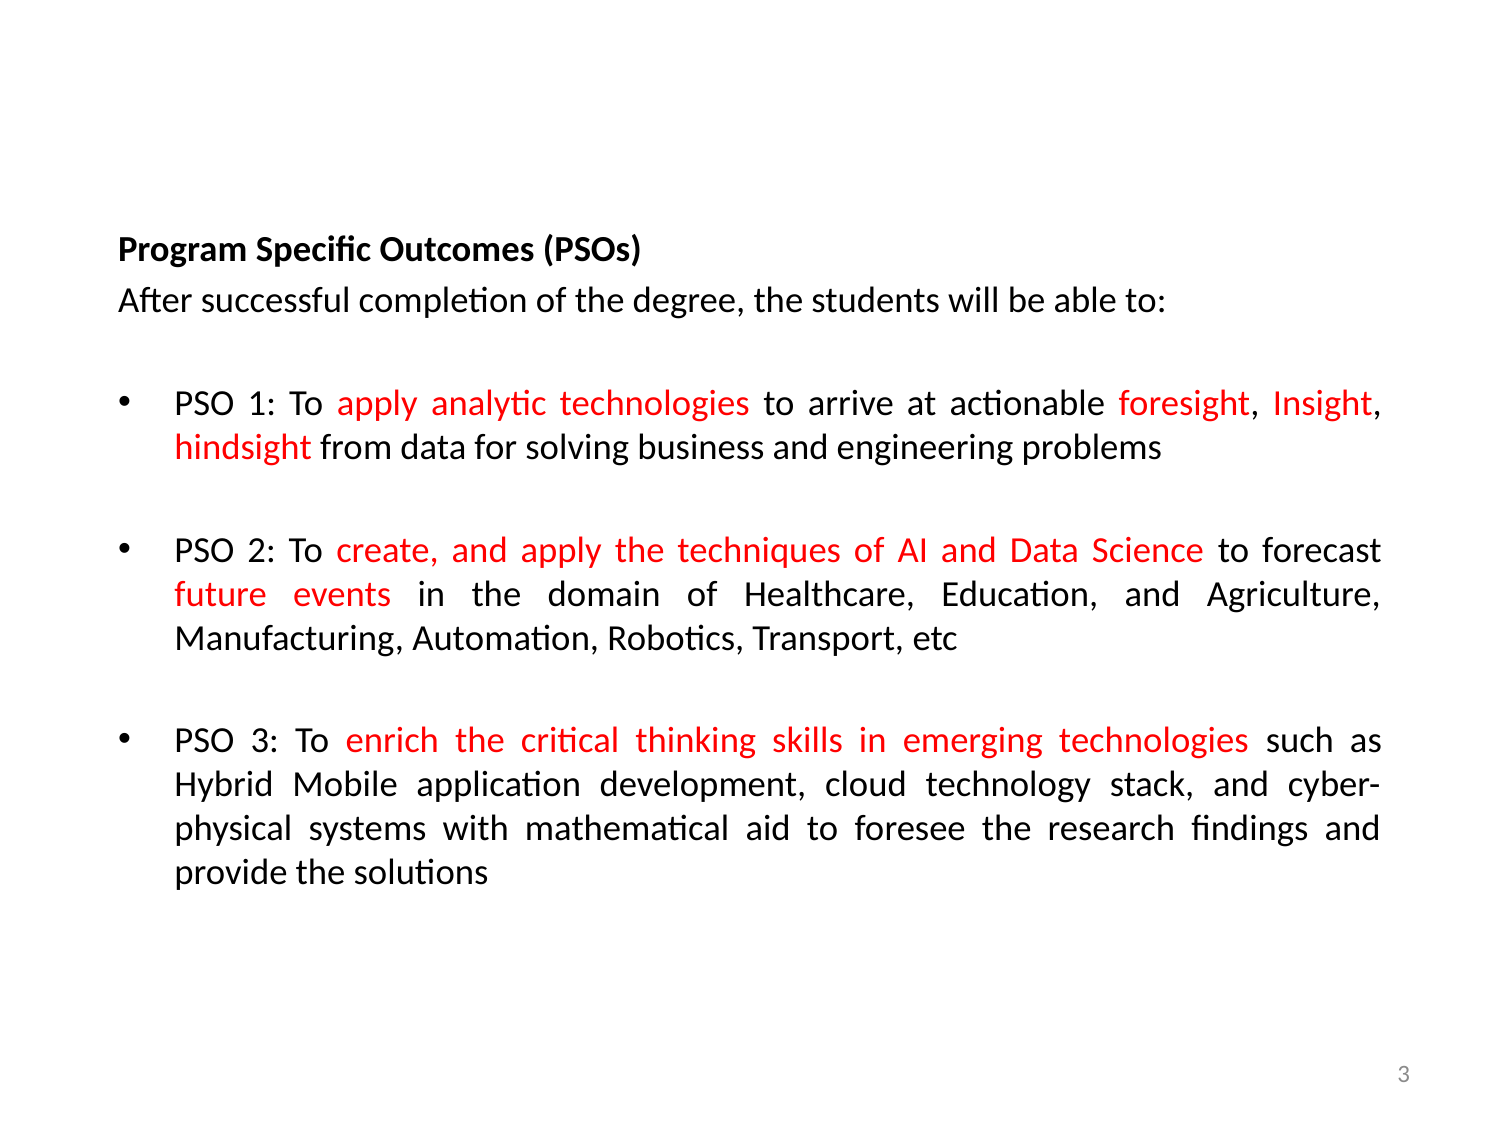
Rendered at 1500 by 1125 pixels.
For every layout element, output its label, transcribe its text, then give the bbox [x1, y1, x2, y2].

slide_number 3 [1074, 1042, 1425, 1103]
list Program Specific Outcomes (PSOs) After successful completion of the degree, the students will be able to: PSO 1: To apply analytic technologies to arrive at actionable foresight, Insight, hindsight from data for solving business and engineering problems PSO 2: To create, and apply the techniques of AI and Data Science to forecast future events in the domain of Healthcare, Education, and Agriculture, Manufacturing, Automation, Robotics, Transport, etc PSO 3: To enrich the critical thinking skills in emerging technologies such as Hybrid Mobile application development, cloud technology stack, and cyber-physical systems with mathematical aid to foresee the research findings and provide the solutions [103, 217, 1397, 901]
